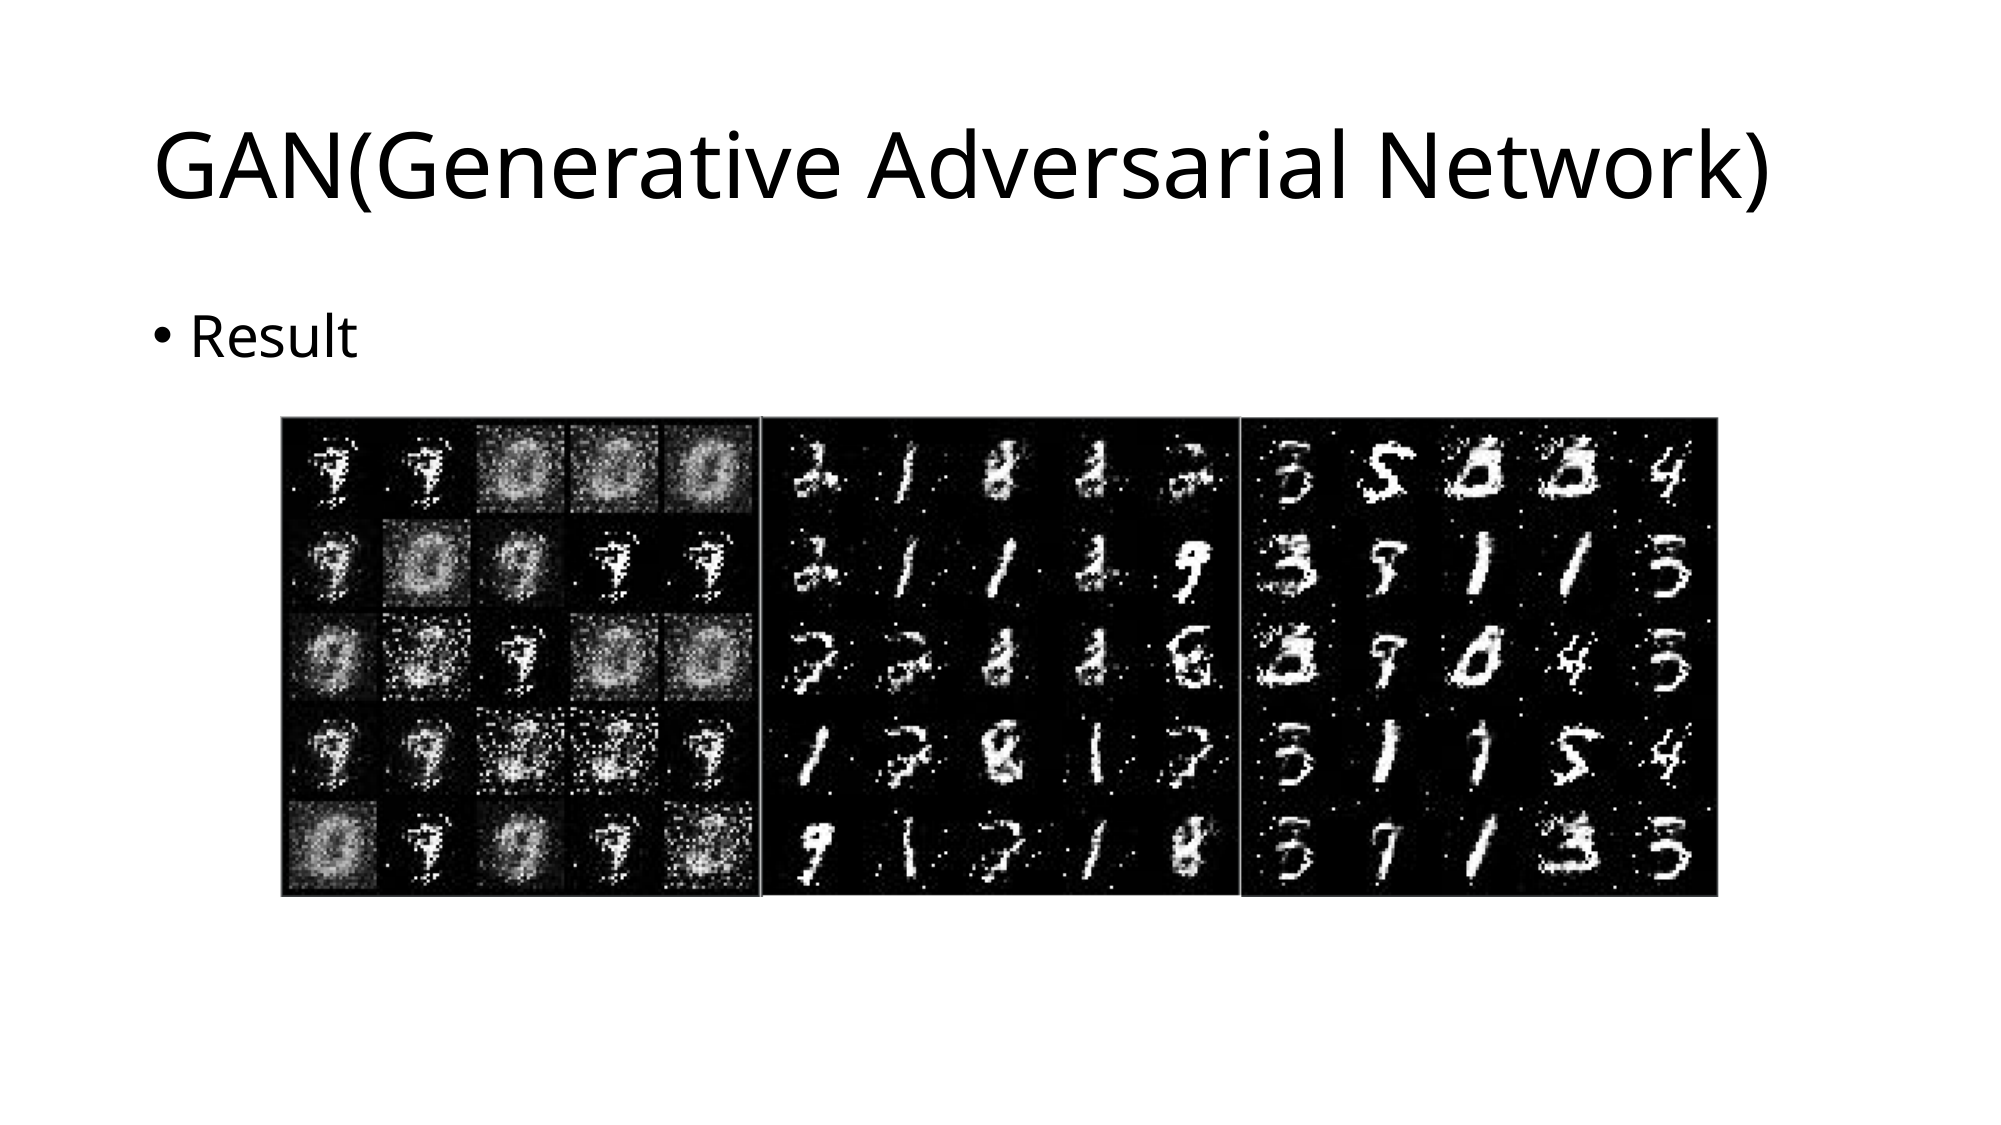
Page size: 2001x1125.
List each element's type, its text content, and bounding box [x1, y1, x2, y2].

title GAN(Generative Adversarial Network) [137, 59, 1863, 278]
picture [280, 416, 1720, 897]
list Result [137, 299, 1863, 1014]
